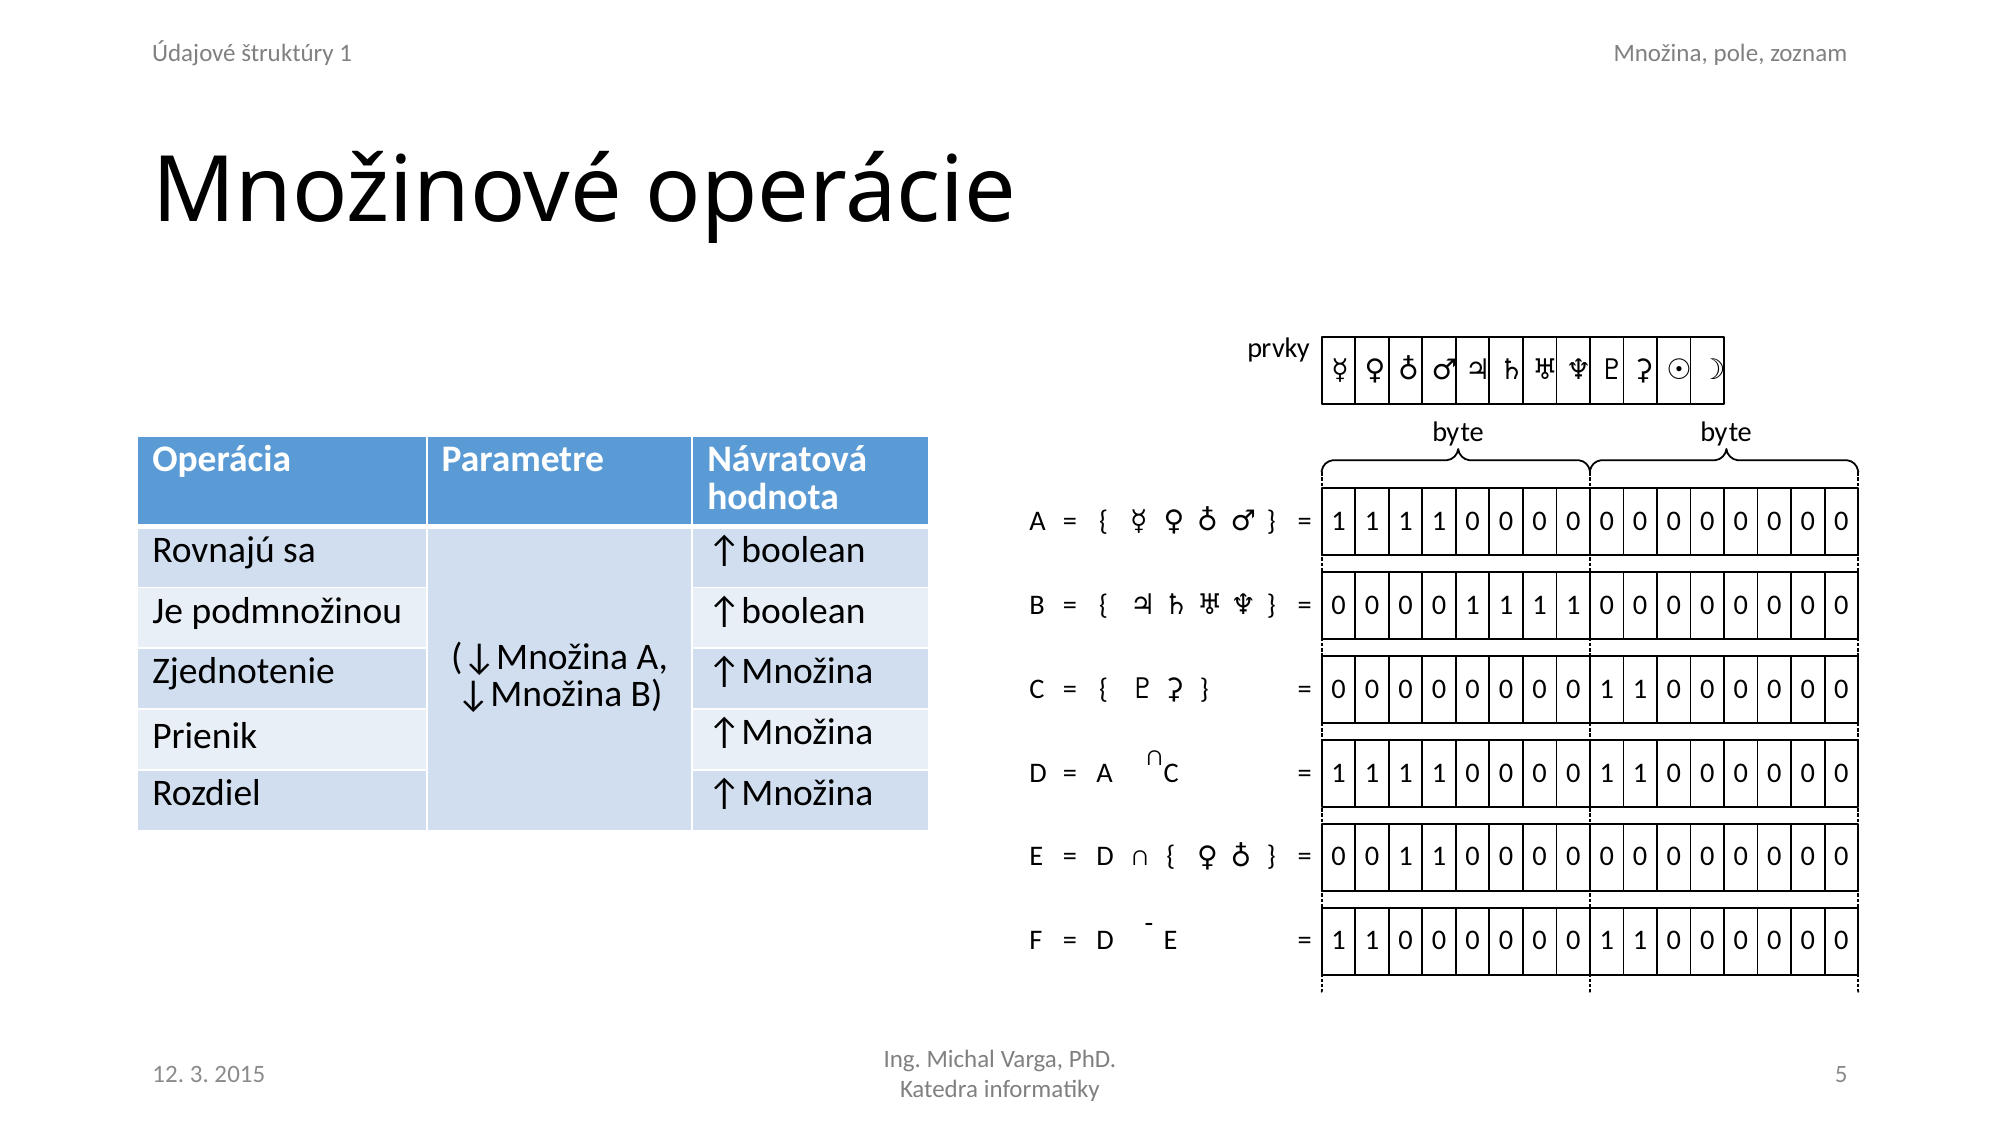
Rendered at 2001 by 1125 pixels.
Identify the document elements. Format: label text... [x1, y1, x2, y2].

slide_number 5 [1412, 1042, 1863, 1103]
slide_number 12. 3. 2015 [137, 1042, 588, 1103]
table_cell Rovnajú sa [138, 529, 426, 587]
table_cell Rozdiel [138, 771, 426, 830]
table_cell Prienik [138, 710, 426, 769]
table_header Parametre [428, 437, 691, 524]
table_cell ↑Množina [693, 649, 928, 708]
table_cell ↑boolean [693, 588, 928, 647]
table_cell ↑Množina [693, 771, 928, 830]
table_cell Zjednotenie [138, 649, 426, 708]
table_cell ↑Množina [693, 710, 928, 769]
table_cell Je podmnožinou [138, 588, 426, 647]
title Množinové operácie [137, 105, 1863, 278]
table_cell (↓Množina A, ↓Množina B) [428, 529, 691, 830]
table_header Návratová hodnota [693, 437, 928, 524]
table_cell ↑boolean [693, 529, 928, 587]
table_header Operácia [138, 437, 426, 524]
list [1012, 320, 1863, 993]
